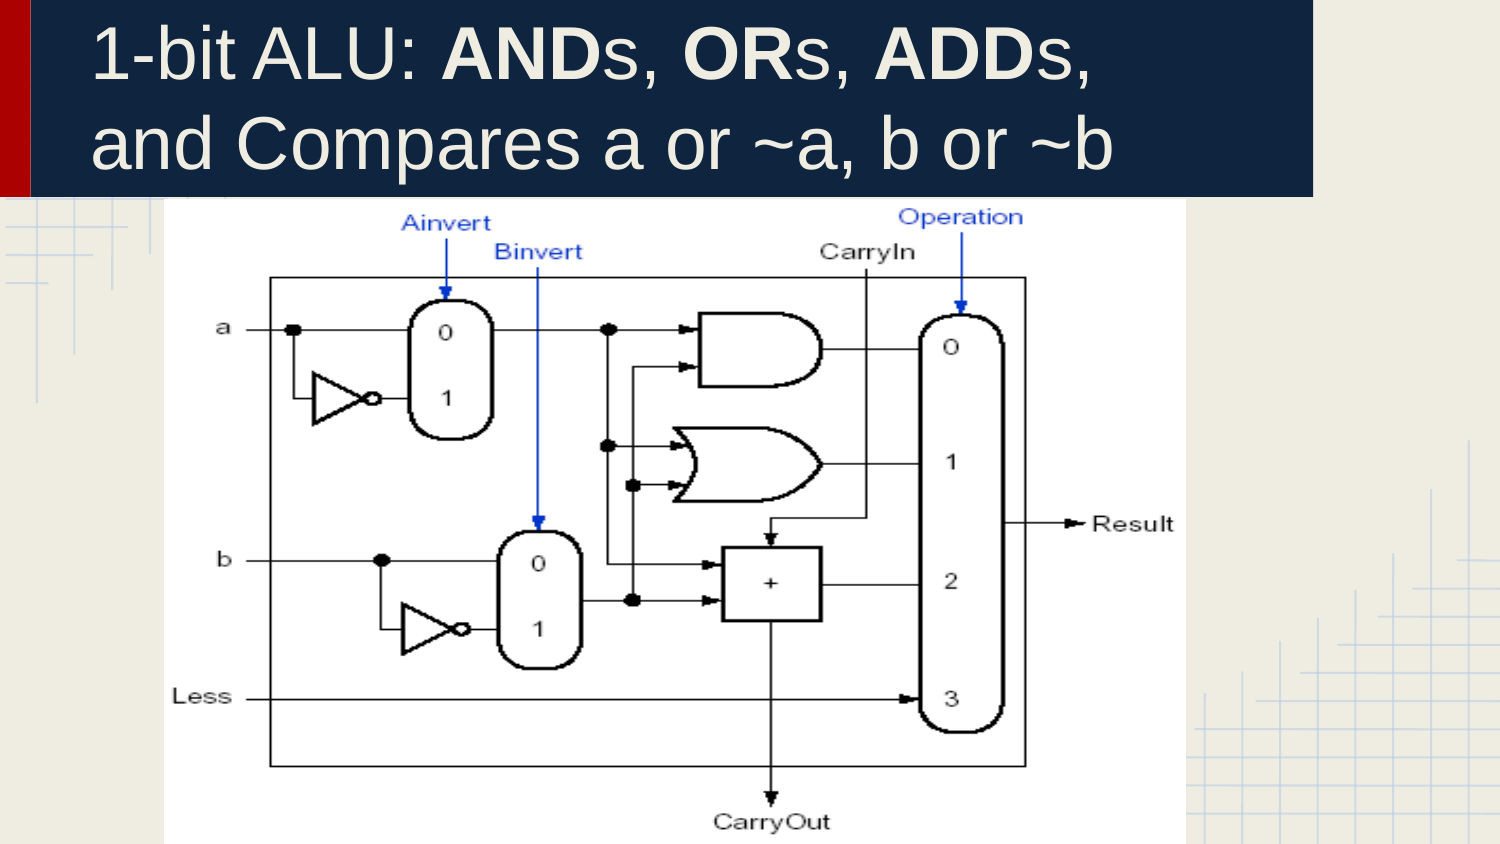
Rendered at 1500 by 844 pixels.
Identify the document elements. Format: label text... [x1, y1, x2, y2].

picture [164, 199, 1186, 844]
title 1-bit ALU: ANDs, ORs, ADDs, and Compares a or ~a, b or ~b [75, 16, 1276, 200]
